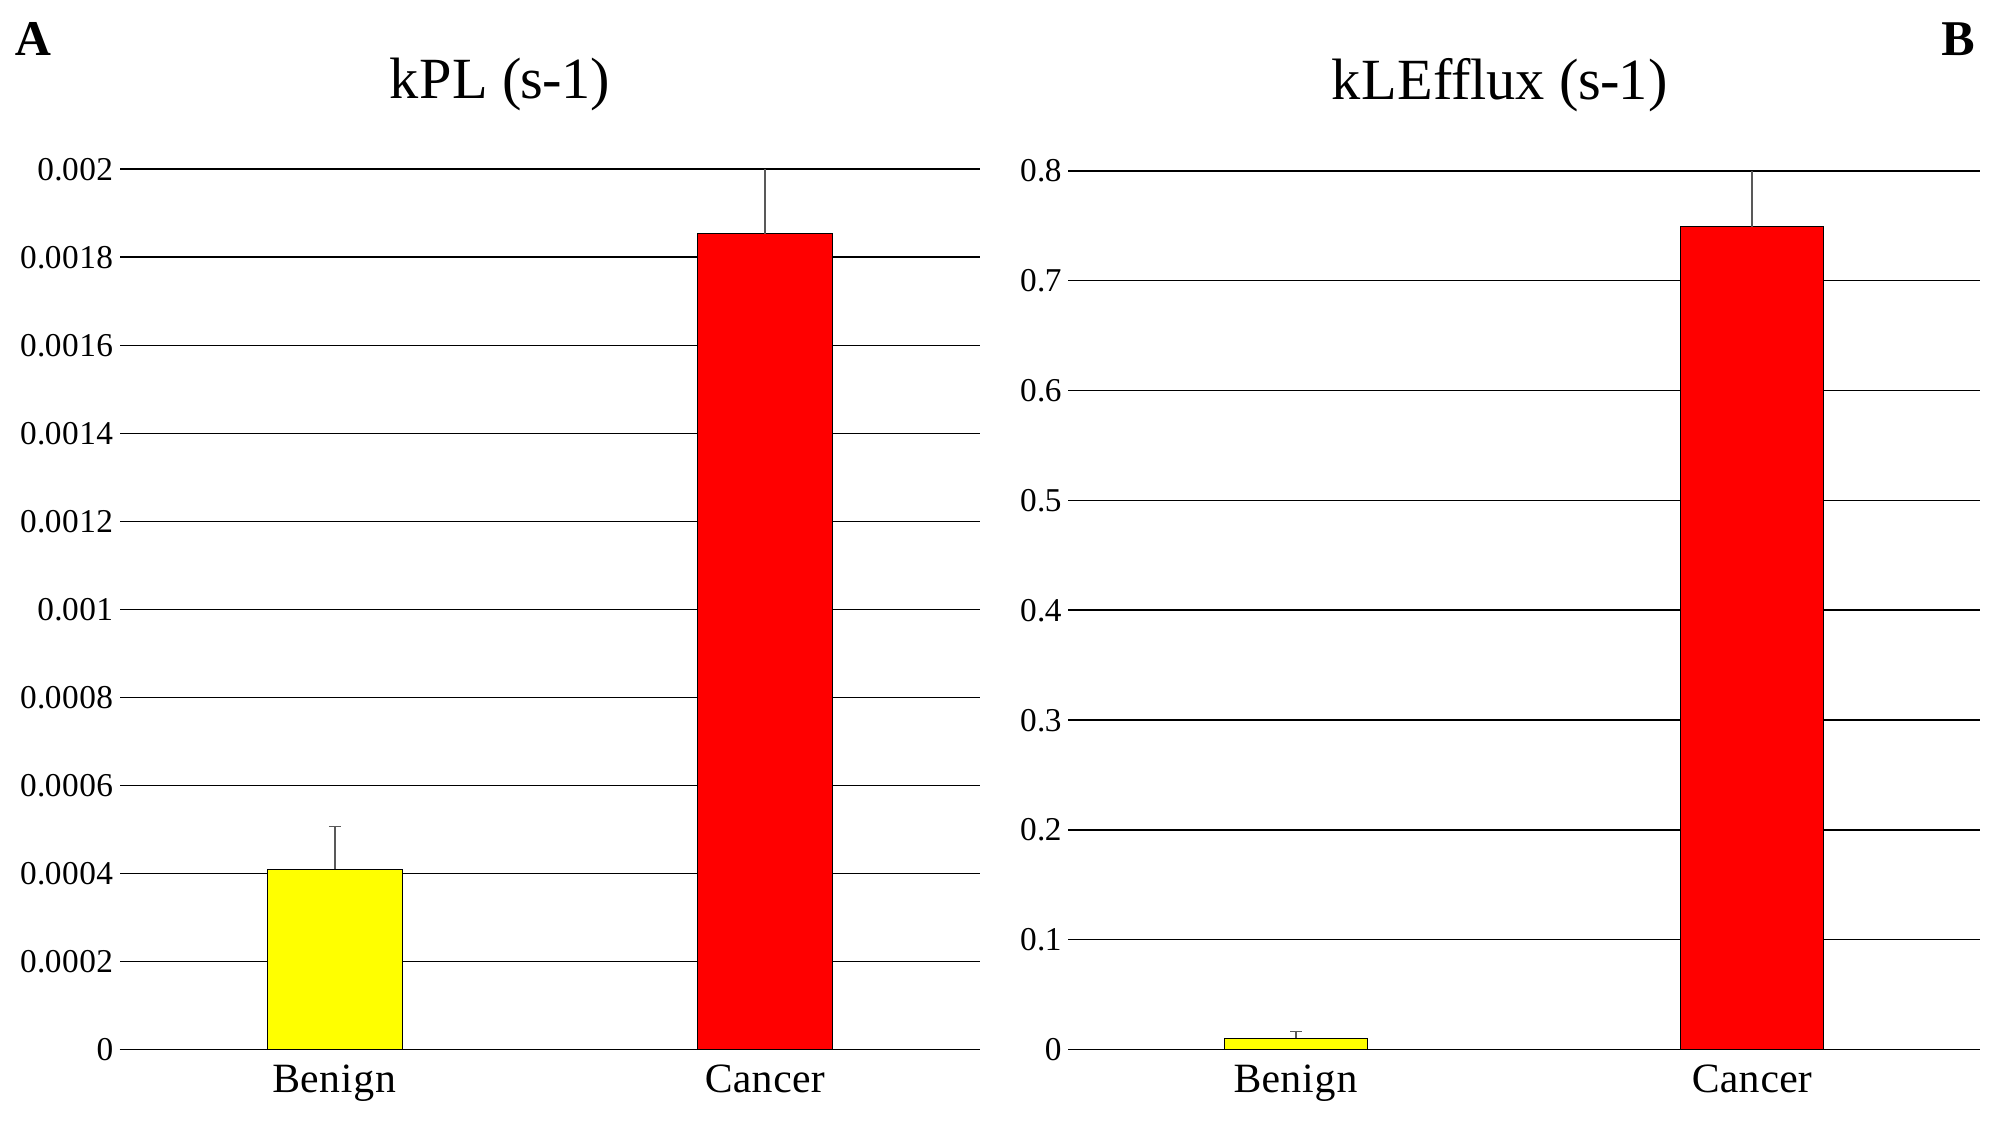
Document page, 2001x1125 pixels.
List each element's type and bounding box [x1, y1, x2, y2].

chart [0, 0, 2000, 1125]
